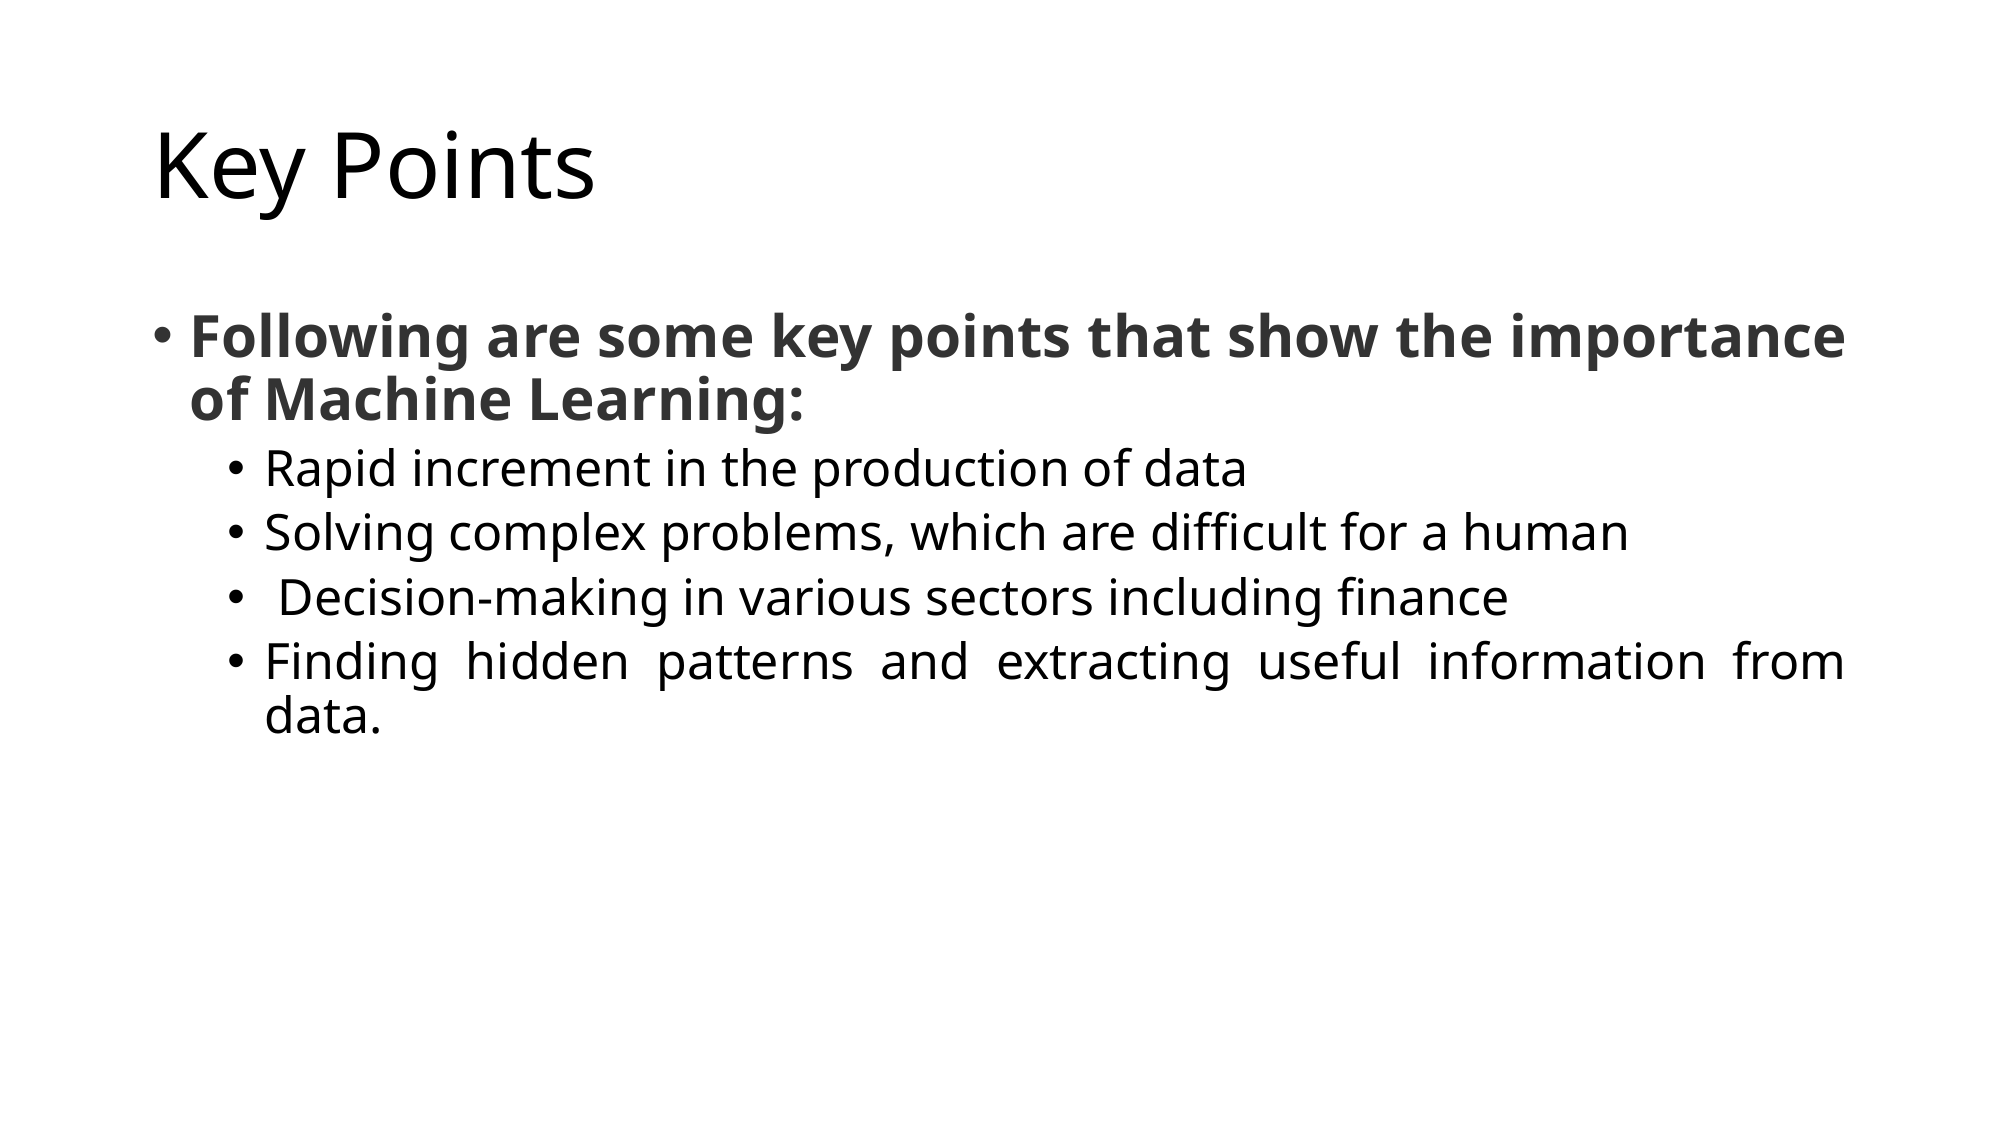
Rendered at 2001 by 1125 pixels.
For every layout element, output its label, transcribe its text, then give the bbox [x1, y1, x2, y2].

title Key Points [137, 59, 1863, 278]
list Following are some key points that show the importance of Machine Learning: Rapid increment in the production of data Solving complex problems, which are difficult for a human Decision-making in various sectors including finance Finding hidden patterns and extracting useful information from data. [137, 299, 1863, 1014]
